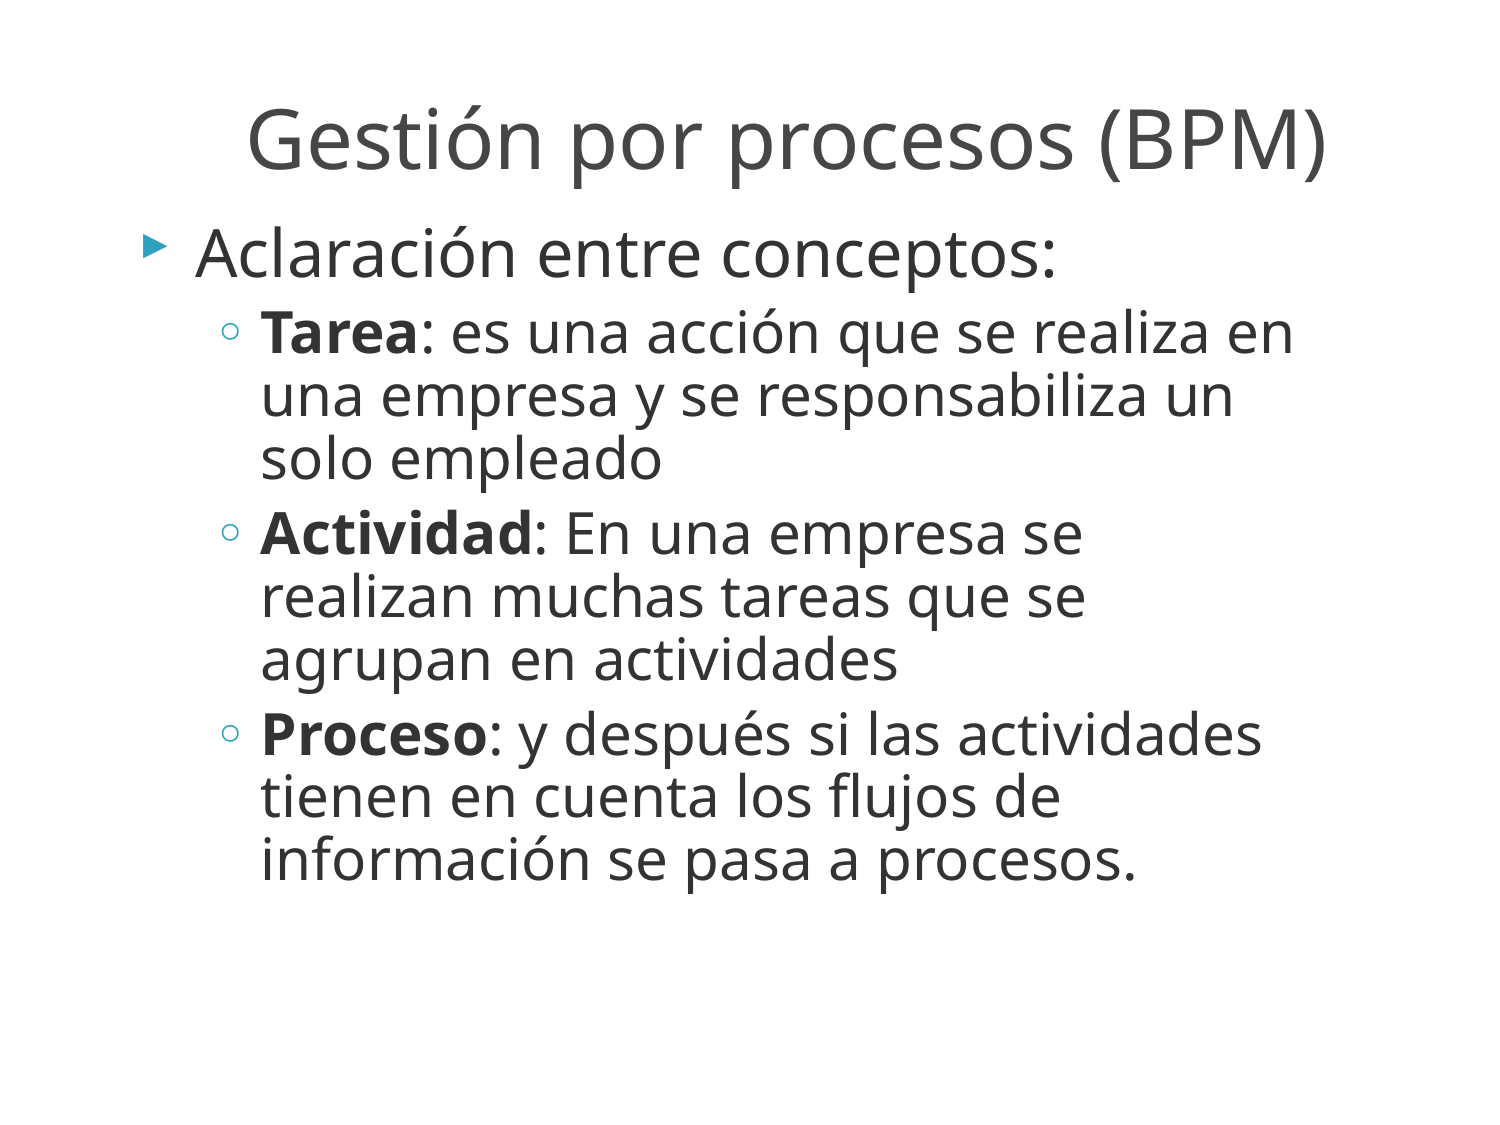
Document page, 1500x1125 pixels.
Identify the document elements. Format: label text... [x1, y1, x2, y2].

list Aclaración entre conceptos: Tarea: es una acción que se realiza en una empresa y se responsabiliza un solo empleado Actividad: En una empresa se realizan muchas tareas que se agrupan en actividades Proceso: y después si las actividades tienen en cuenta los flujos de información se pasa a procesos. [123, 212, 1313, 955]
title Gestión por procesos (BPM) [112, 42, 1463, 231]
